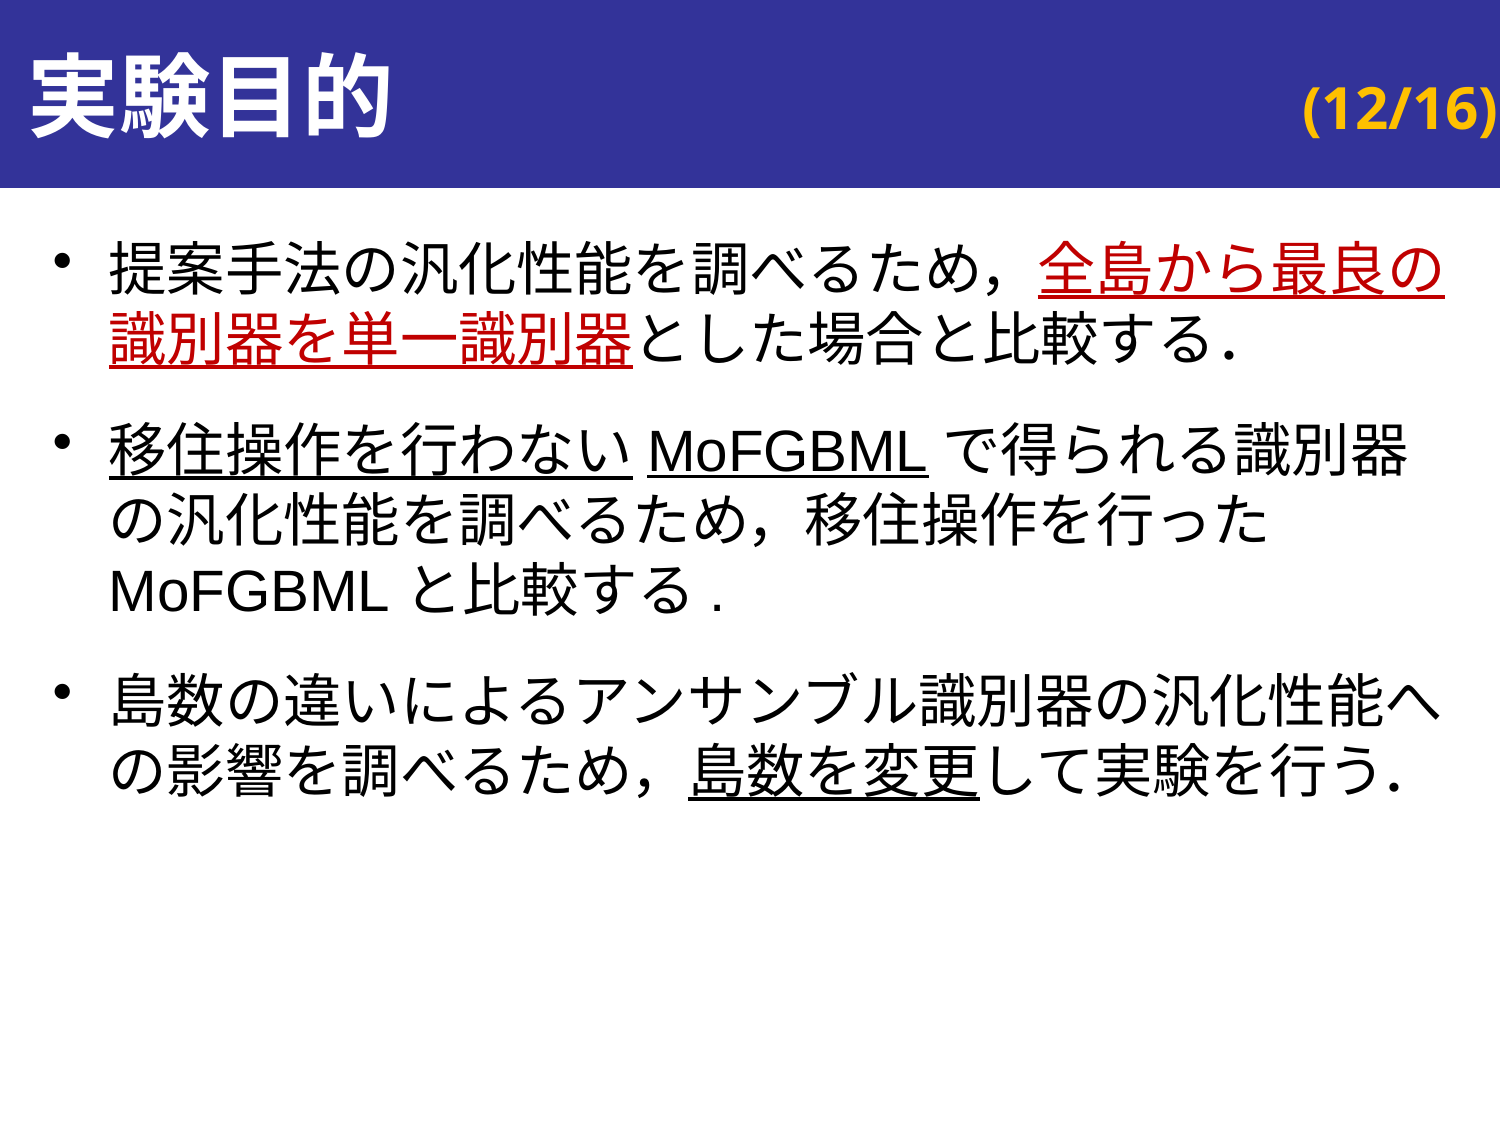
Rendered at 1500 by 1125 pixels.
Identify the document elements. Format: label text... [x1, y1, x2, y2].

title 実験目的 [12, 0, 1500, 188]
list 提案手法の汎化性能を調べるため，全島から最良の識別器を単一識別器とした場合と比較する． 移住操作を行わないMoFGBMLで得られる識別器の汎化性能を調べるため，移住操作を行ったMoFGBMLと比較する. 島数の違いによるアンサンブル識別器の汎化性能への影響を調べるため，島数を変更して実験を行う． [37, 224, 1463, 1075]
